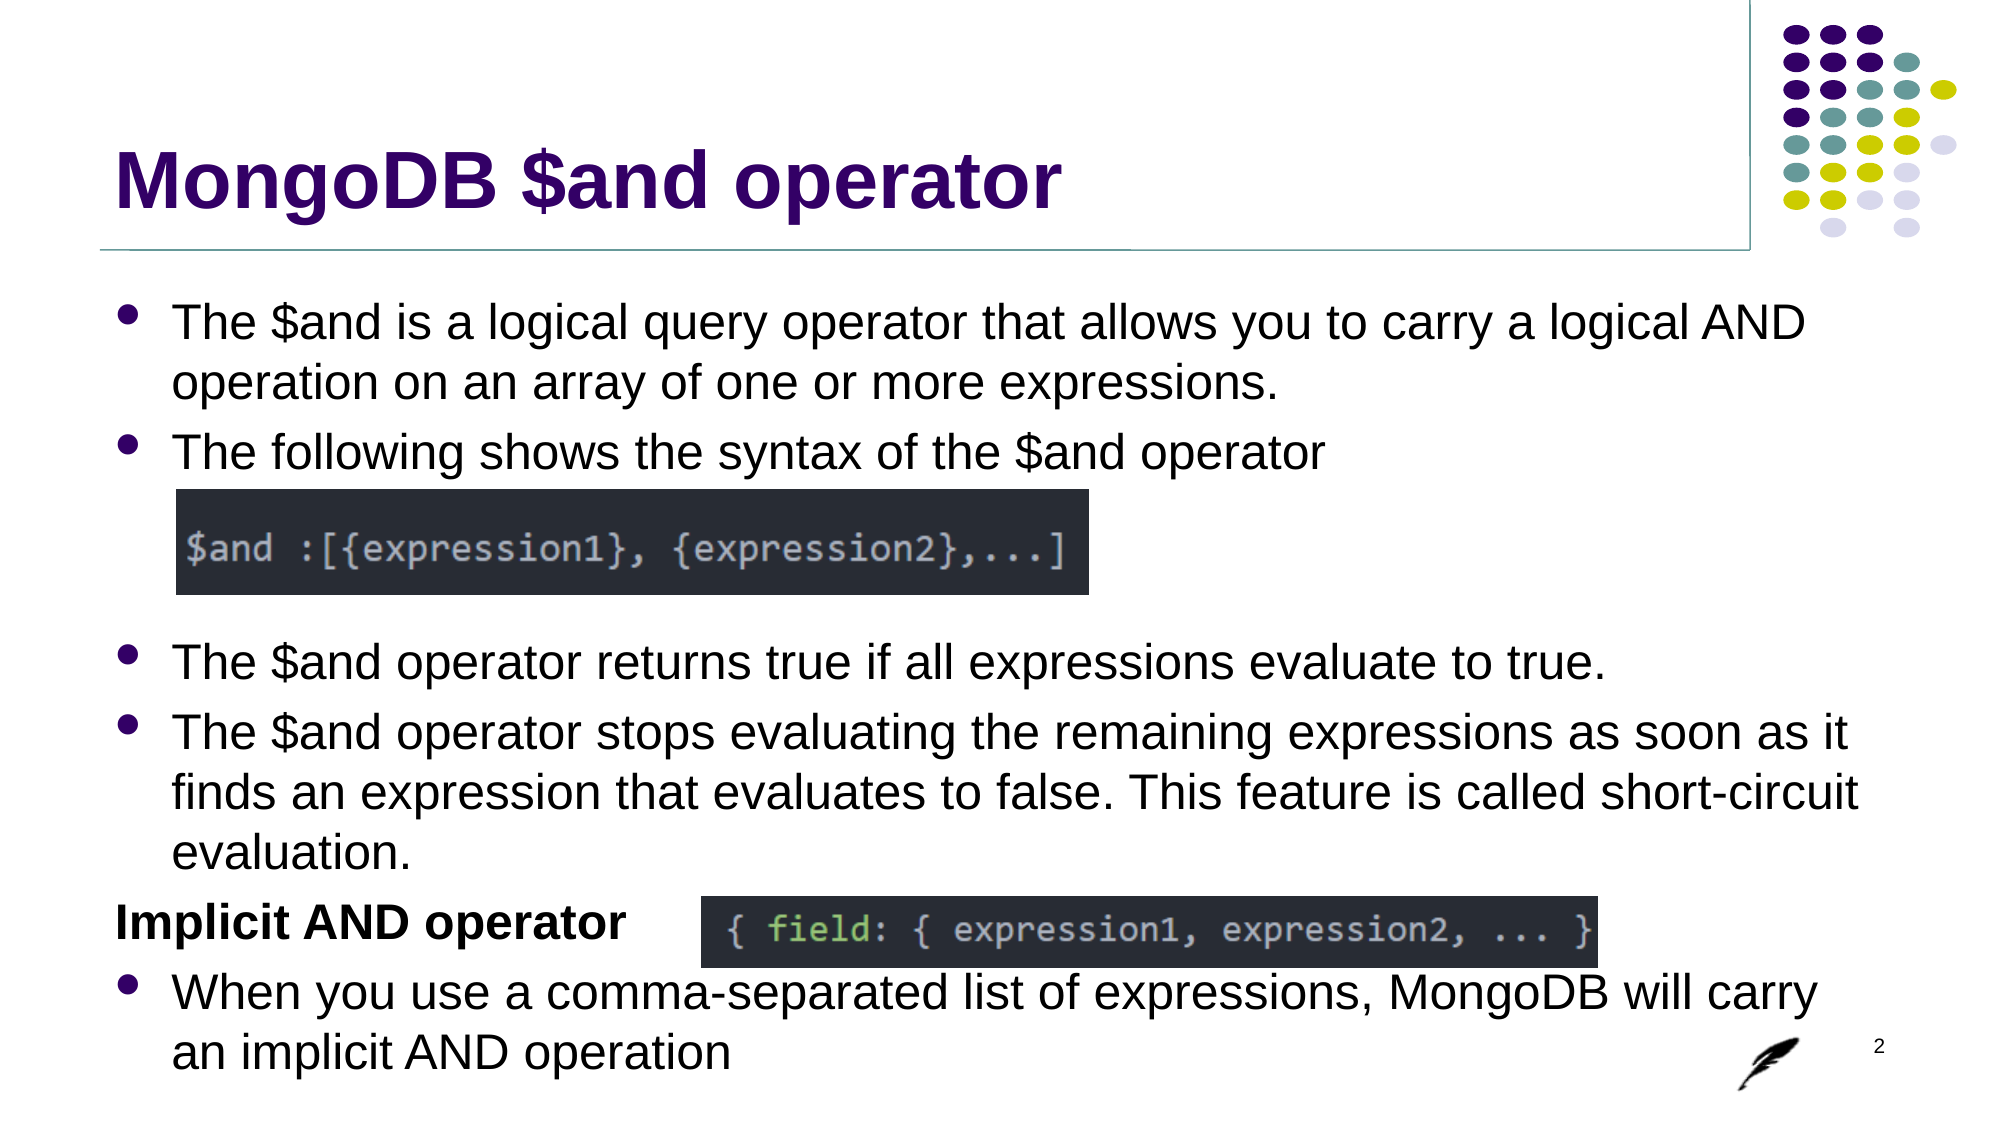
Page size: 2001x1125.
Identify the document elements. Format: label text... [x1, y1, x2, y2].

picture [701, 896, 1598, 968]
slide_number 2 [1433, 1025, 1900, 1100]
list The $and is a logical query operator that allows you to carry a logical AND operation on an array of one or more expressions. The following shows the syntax of the $and operator The $and operator returns true if all expressions evaluate to true. The $and operator stops evaluating the remaining expressions as soon as it finds an expression that evaluates to false. This feature is called short-circuit evaluation. Implicit AND operator When you use a comma-separated list of expressions, MongoDB will carry an implicit AND operation [99, 282, 1900, 1006]
picture [176, 489, 1089, 595]
title MongoDB $and operator [99, 20, 1750, 233]
